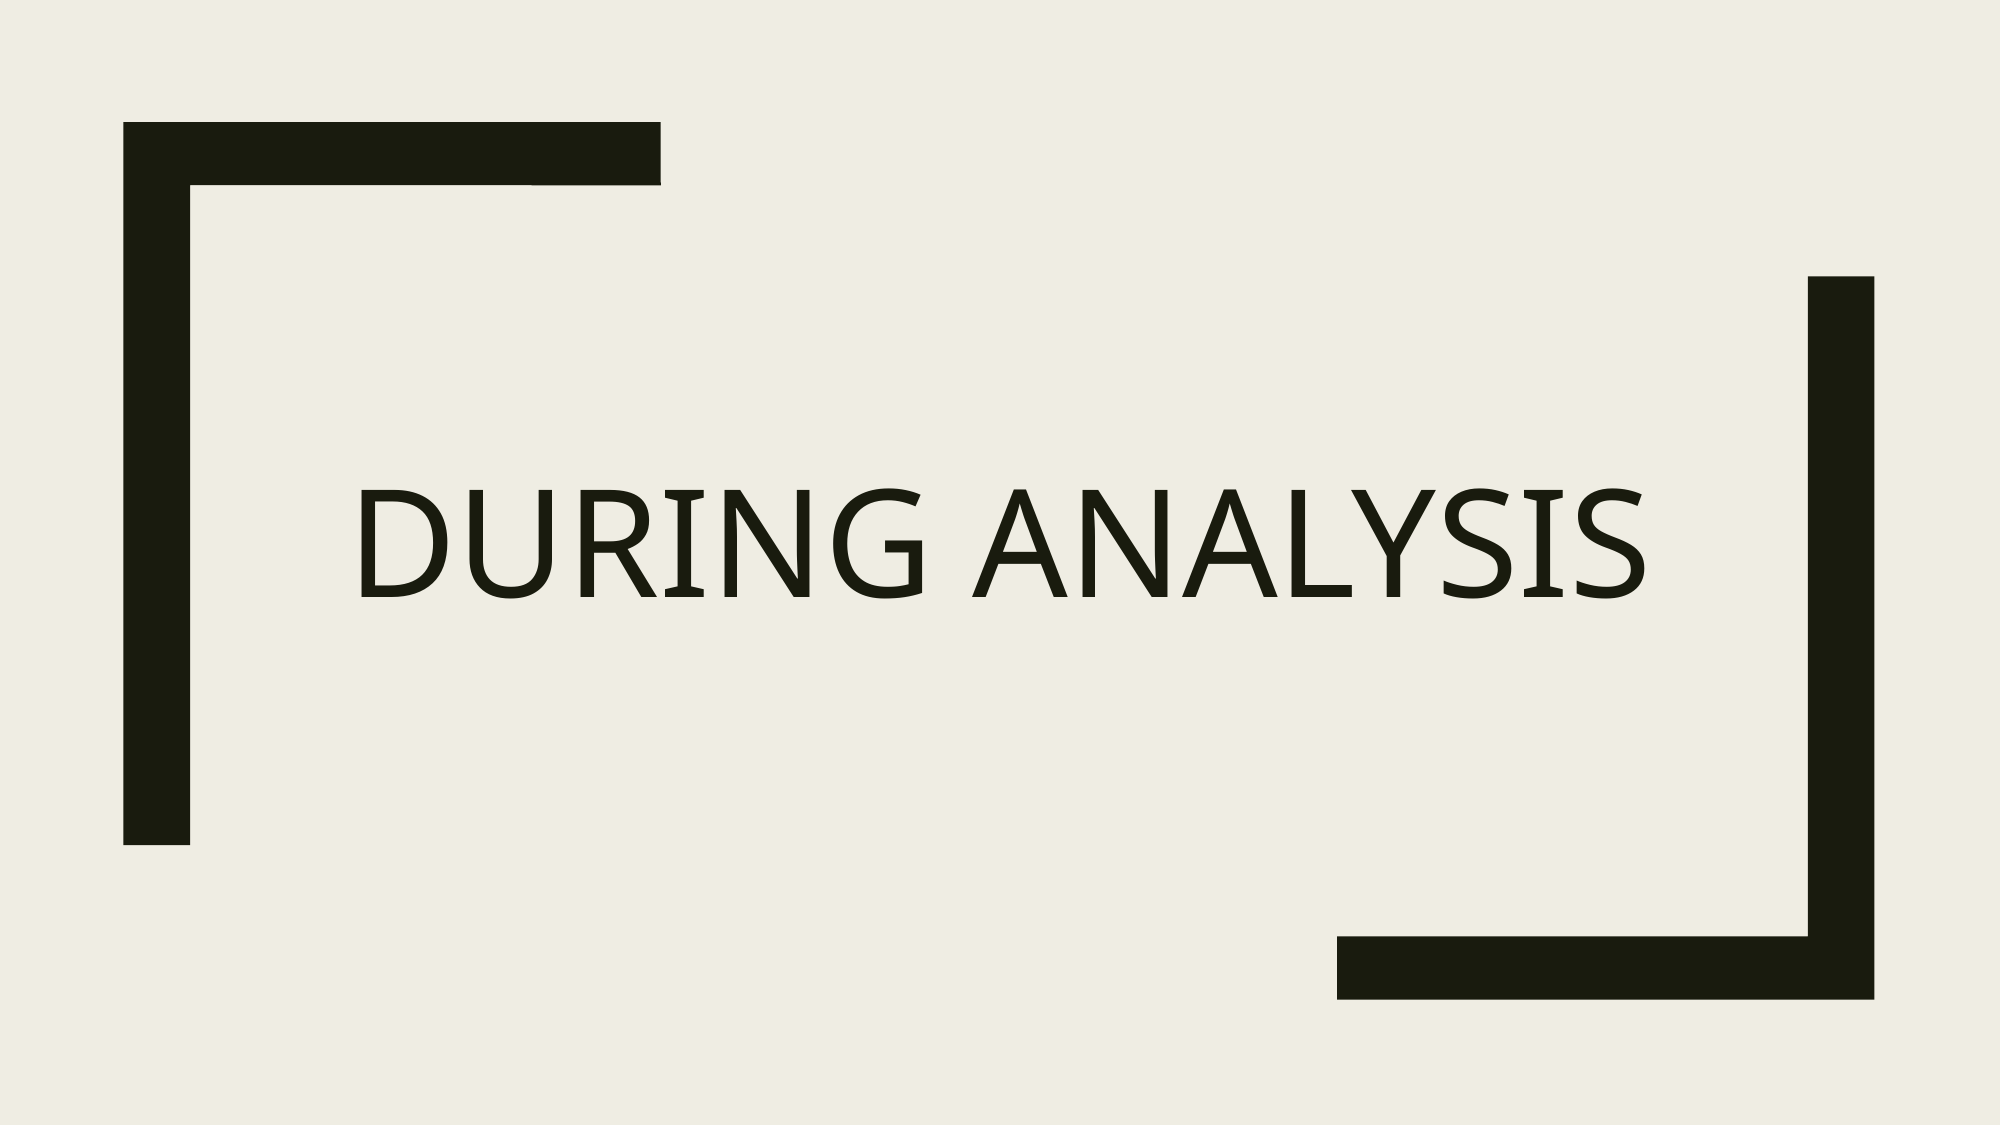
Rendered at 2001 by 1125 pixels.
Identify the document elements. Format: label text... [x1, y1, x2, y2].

title During analysis [314, 293, 1686, 638]
